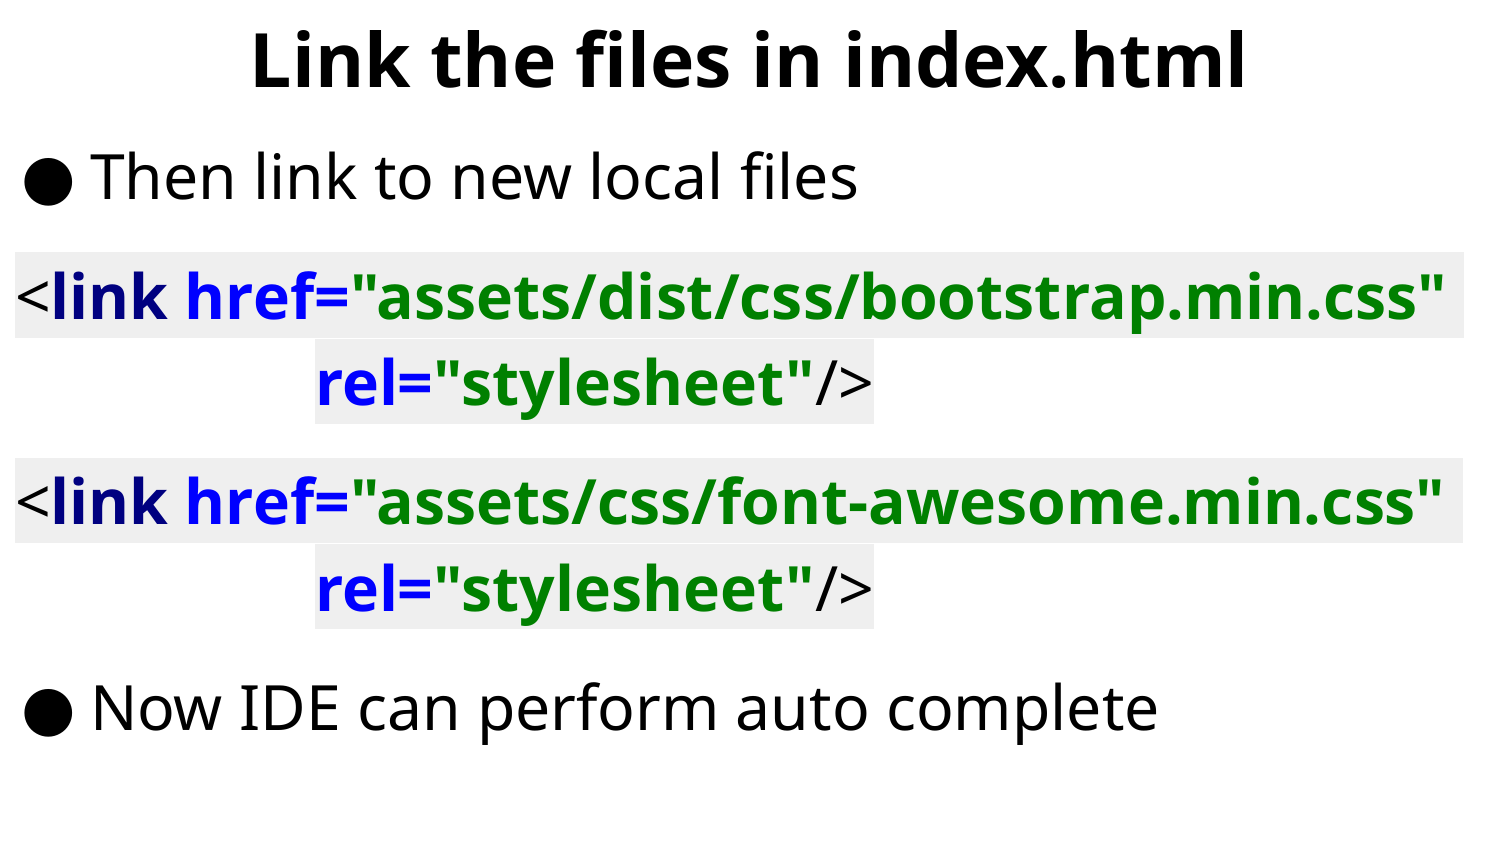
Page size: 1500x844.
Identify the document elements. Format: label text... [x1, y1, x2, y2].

title Link the files in index.html [0, 0, 1500, 111]
list Then link to new local files <link href="assets/dist/css/bootstrap.min.css" rel="stylesheet"/> <link href="assets/css/font-awesome.min.css" rel="stylesheet"/> Now IDE can perform auto complete [0, 111, 1500, 844]
